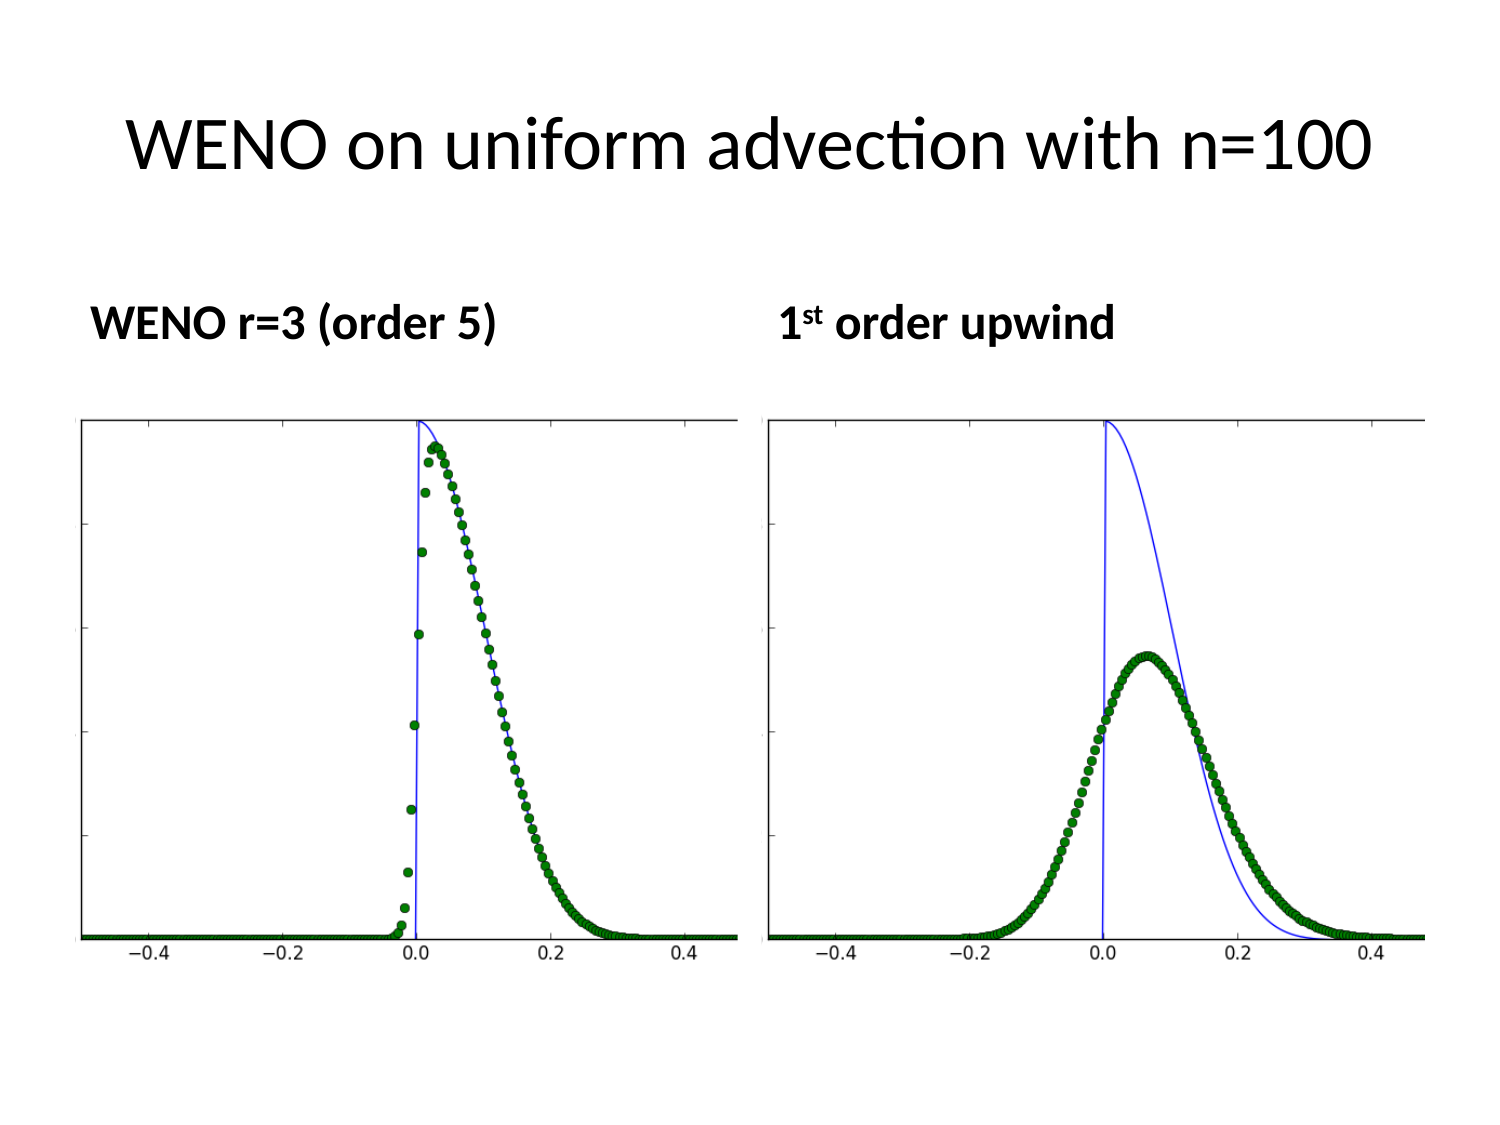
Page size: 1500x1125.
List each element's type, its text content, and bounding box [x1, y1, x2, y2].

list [761, 356, 1426, 1006]
title WENO on uniform advection with n=100 [75, 45, 1425, 233]
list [74, 356, 738, 1006]
list 1st order upwind [761, 251, 1425, 356]
list WENO r=3 (order 5) [75, 251, 738, 356]
